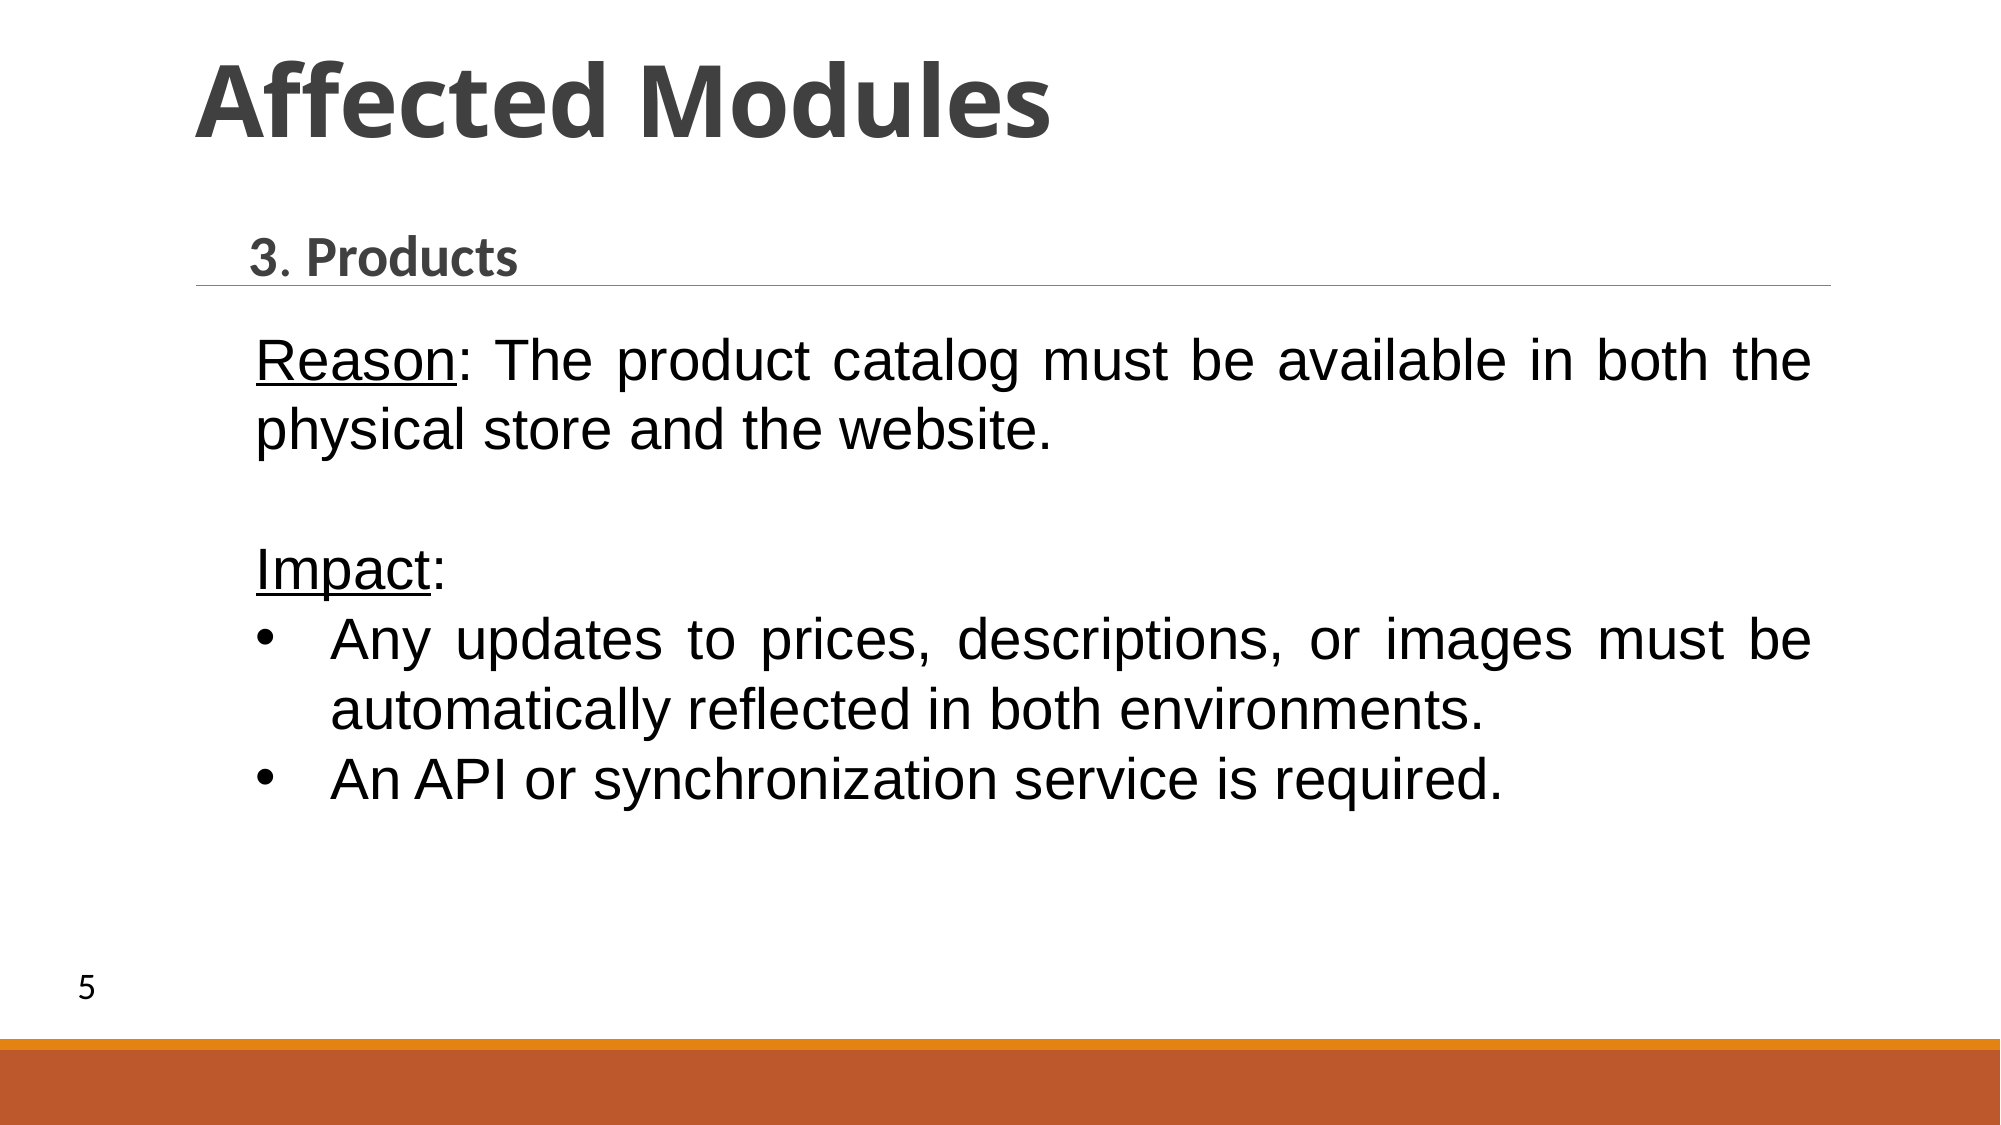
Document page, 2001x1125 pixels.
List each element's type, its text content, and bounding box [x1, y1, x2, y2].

text_box 5 [62, 954, 112, 1015]
list 3. Products [233, 197, 772, 955]
title Affected Modules [180, 47, 1830, 285]
text_box Reason: The product catalog must be available in both the physical store and the website. Impact: Any updates to prices, descriptions, or images must be automatically reflected in both environments. An API or synchronization service is required. [241, 244, 1830, 1125]
